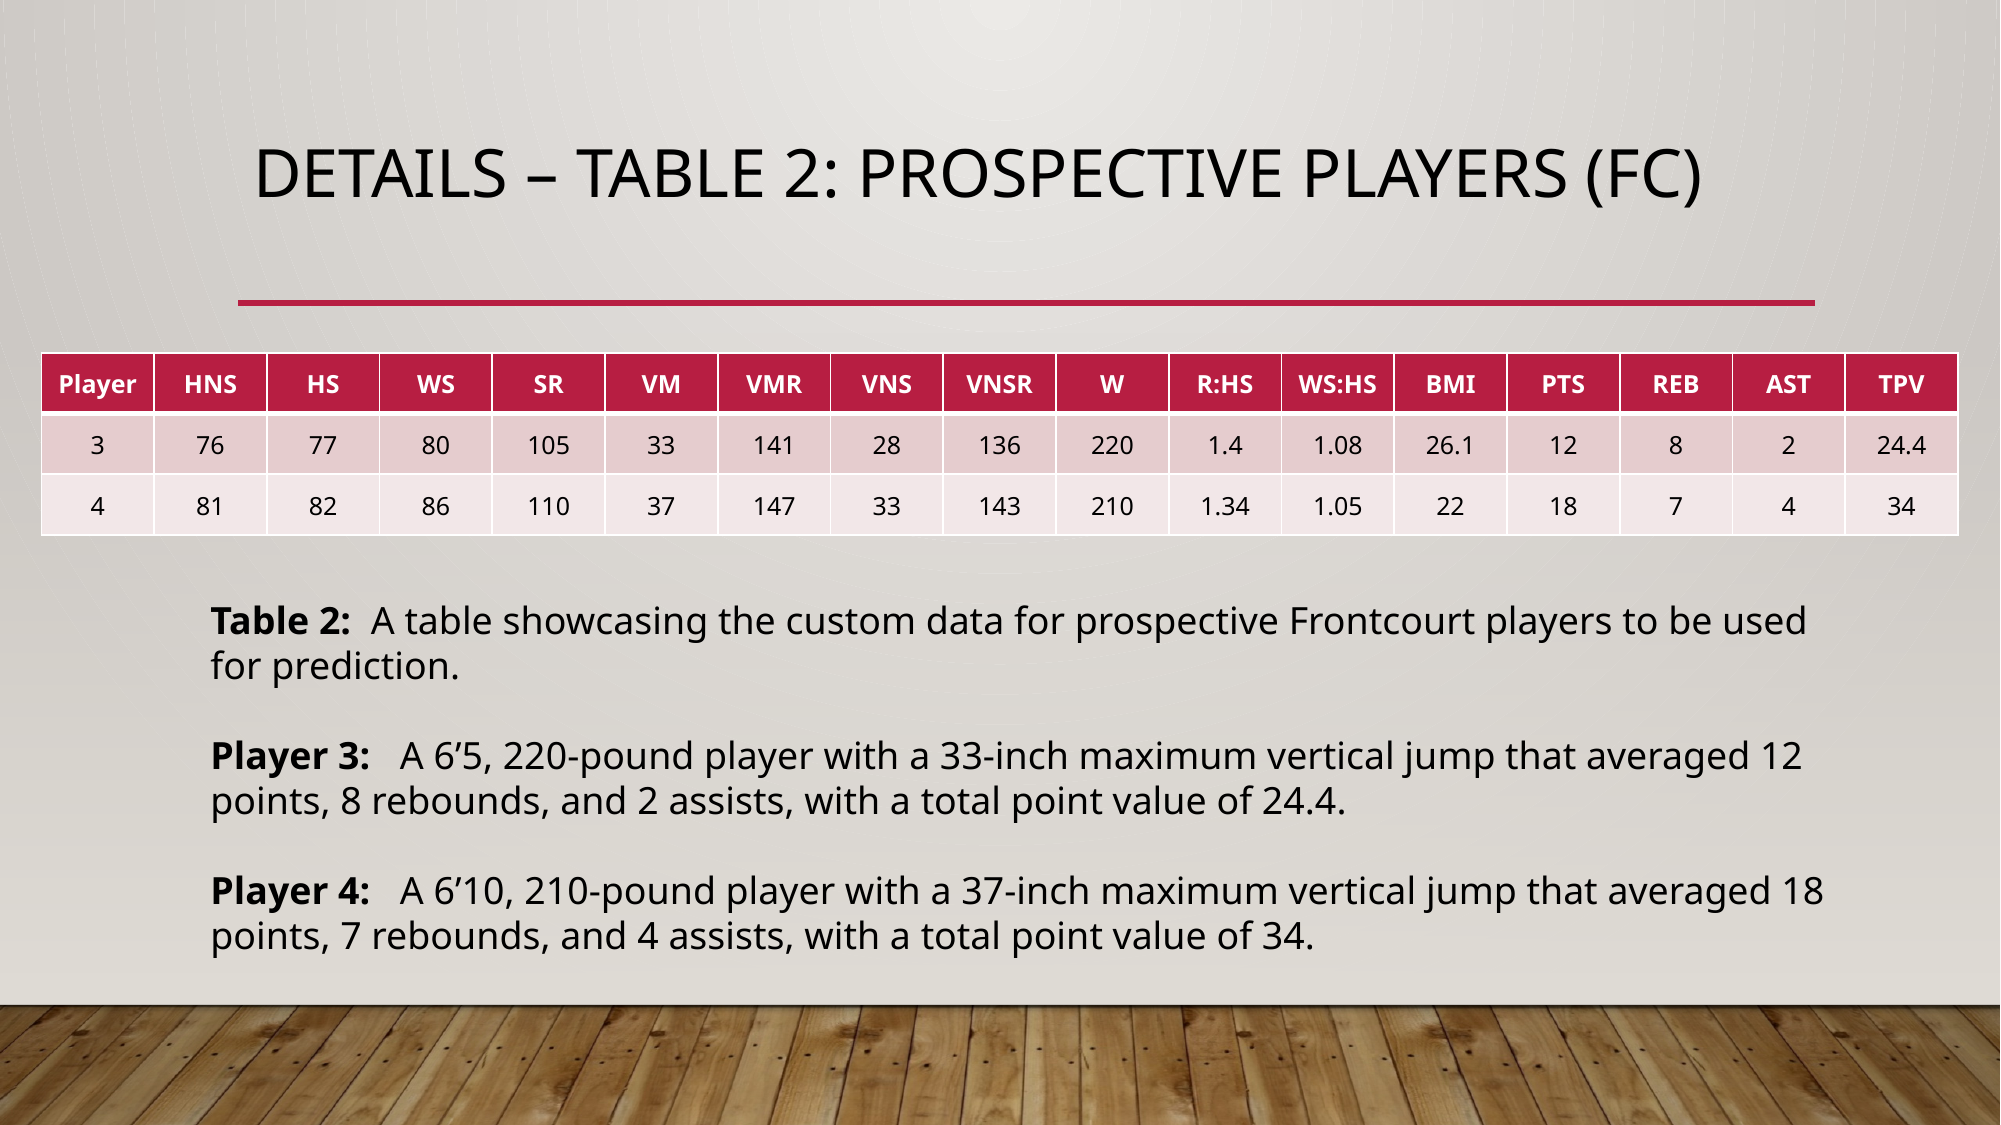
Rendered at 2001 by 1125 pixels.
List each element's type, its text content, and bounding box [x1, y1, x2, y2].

table_cell 136 [944, 416, 1055, 473]
table_header WS [380, 354, 491, 411]
table_cell 18 [1508, 475, 1619, 534]
table_cell 2 [1733, 416, 1844, 473]
table_cell 141 [719, 416, 830, 473]
table_cell 210 [1057, 475, 1168, 534]
table_header VM [606, 354, 717, 411]
table_cell 1.05 [1282, 475, 1393, 534]
table_cell 76 [155, 416, 266, 473]
table_cell 86 [380, 475, 491, 534]
table_cell 7 [1621, 475, 1732, 534]
table_header SR [493, 354, 604, 411]
table_header VNSR [944, 354, 1055, 411]
table_cell 34 [1846, 475, 1957, 534]
table_cell 12 [1508, 416, 1619, 473]
table_cell 81 [155, 475, 266, 534]
table_cell 1.08 [1282, 416, 1393, 473]
table_cell 37 [606, 475, 717, 534]
table_header HNS [155, 354, 266, 411]
table_cell 82 [268, 475, 379, 534]
table_cell 26.1 [1395, 416, 1506, 473]
table_header W [1057, 354, 1168, 411]
table_cell 8 [1621, 416, 1732, 473]
table_cell 28 [831, 416, 942, 473]
table_cell 33 [831, 475, 942, 534]
table_header BMI [1395, 354, 1506, 411]
table_cell 80 [380, 416, 491, 473]
table_cell 24.4 [1846, 416, 1957, 473]
table_cell 1.34 [1170, 475, 1281, 534]
table_header VNS [831, 354, 942, 411]
table_cell 105 [493, 416, 604, 473]
table_cell 33 [606, 416, 717, 473]
table_header PTS [1508, 354, 1619, 411]
picture [0, 1005, 2000, 1125]
table_header R:HS [1170, 354, 1281, 411]
table_cell 147 [719, 475, 830, 534]
table_header REB [1621, 354, 1732, 411]
table_cell 143 [944, 475, 1055, 534]
table_cell 110 [493, 475, 604, 534]
table_header Player [42, 354, 153, 411]
table_header AST [1733, 354, 1844, 411]
table_header VMR [719, 354, 830, 411]
table_cell 77 [268, 416, 379, 473]
table_cell 220 [1057, 416, 1168, 473]
table_header TPV [1846, 354, 1957, 411]
table_header WS:HS [1282, 354, 1393, 411]
table_cell 4 [42, 475, 153, 534]
table_header HS [268, 354, 379, 411]
table_cell 1.4 [1170, 416, 1281, 473]
table_cell 3 [42, 416, 153, 473]
text_box Table 2: A table showcasing the custom data for prospective Frontcourt players to be used for prediction. Player 3: A 6’5, 220-pound player with a 33-inch maximum vertical jump that averaged 12 points, 8 rebounds, and 2 assists, with a total point value of 24.4. Player 4: A 6’10, 210-pound player with a 37-inch maximum vertical jump that averaged 18 points, 7 rebounds, and 4 assists, with a total point value of 34. [195, 589, 1856, 1010]
table_cell 4 [1733, 475, 1844, 534]
title DETAILS – table 2: Prospective players (FC) [238, 131, 1814, 305]
table_cell 22 [1395, 475, 1506, 534]
